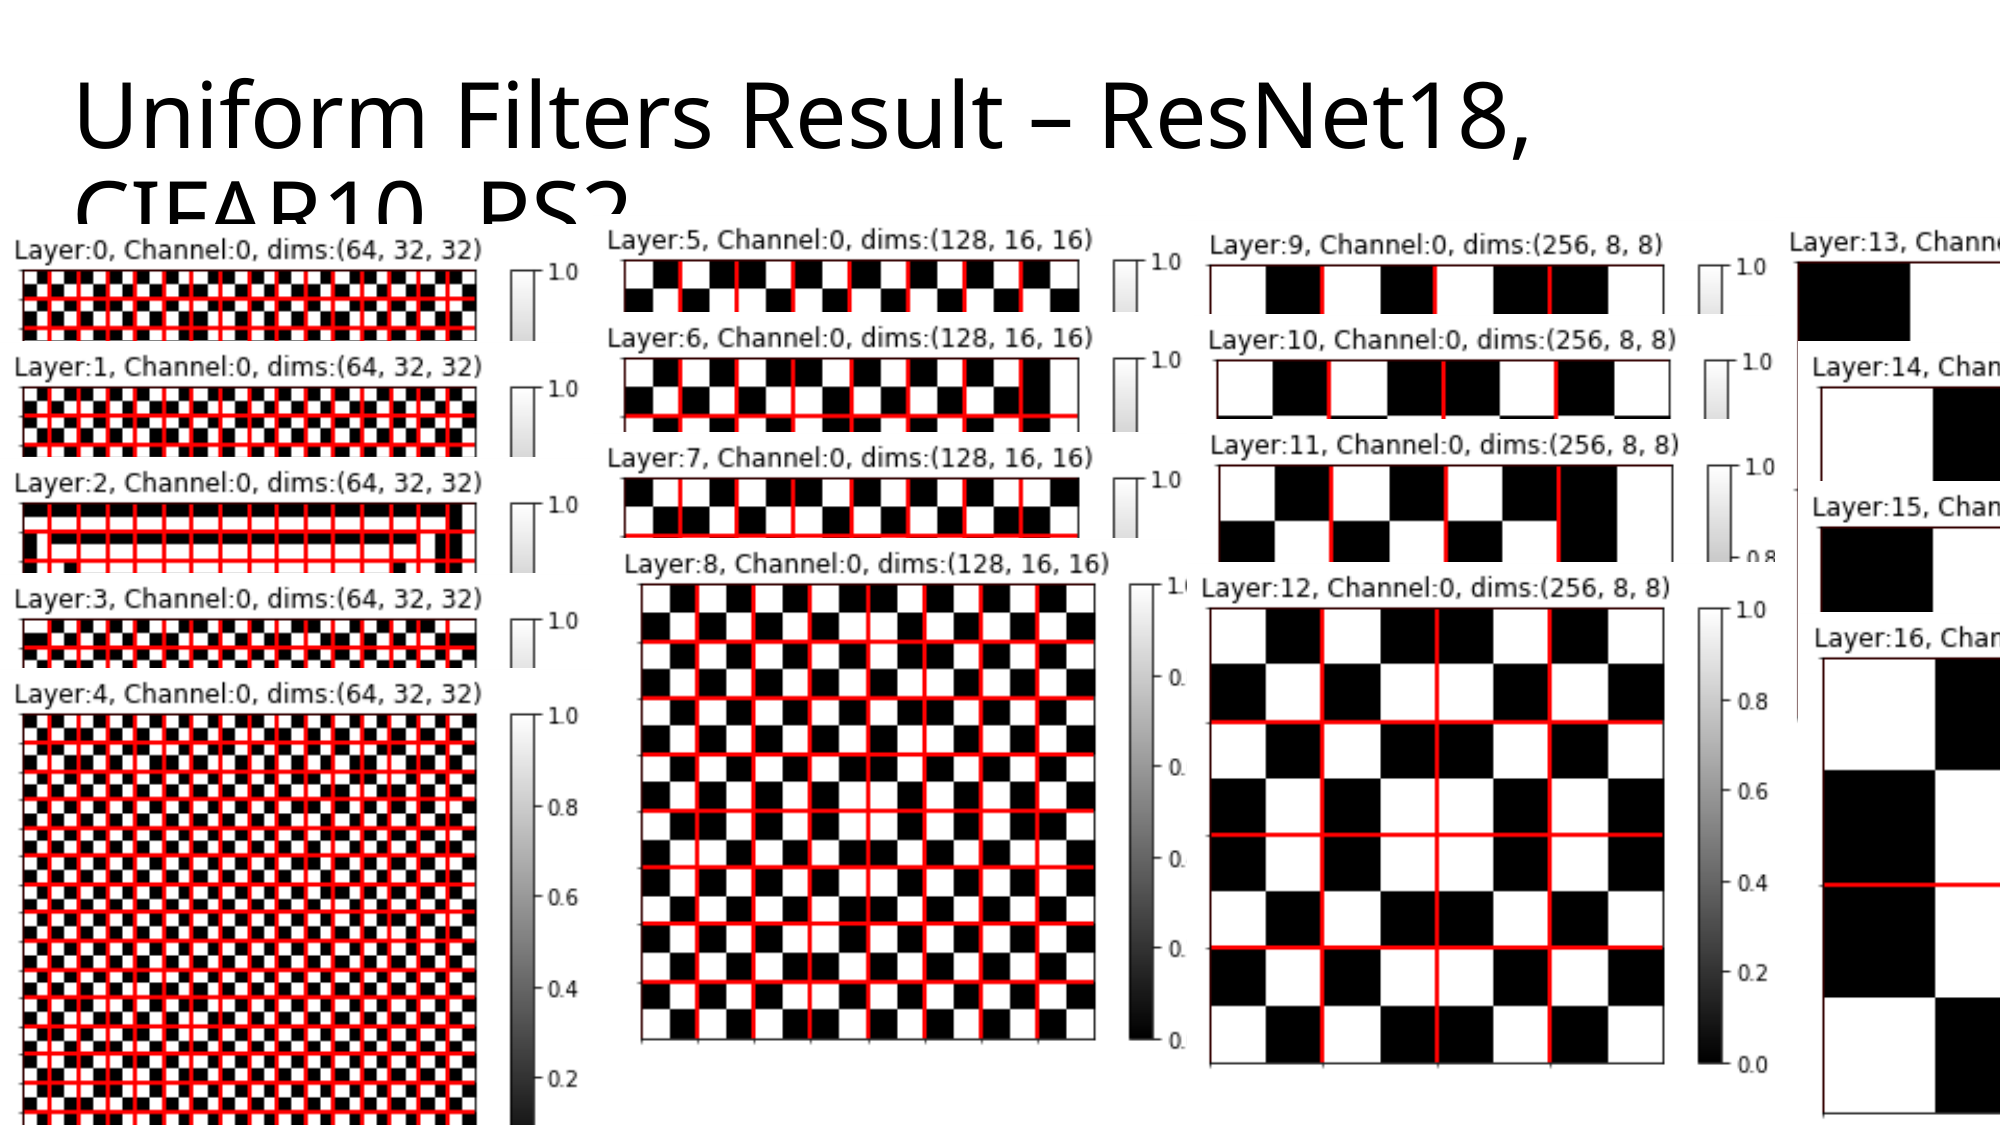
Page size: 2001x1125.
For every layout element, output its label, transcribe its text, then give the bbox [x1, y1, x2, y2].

title Uniform Filters Result – ResNet18, CIFAR10, PS2 [57, 59, 1863, 224]
picture [0, 214, 2000, 1125]
